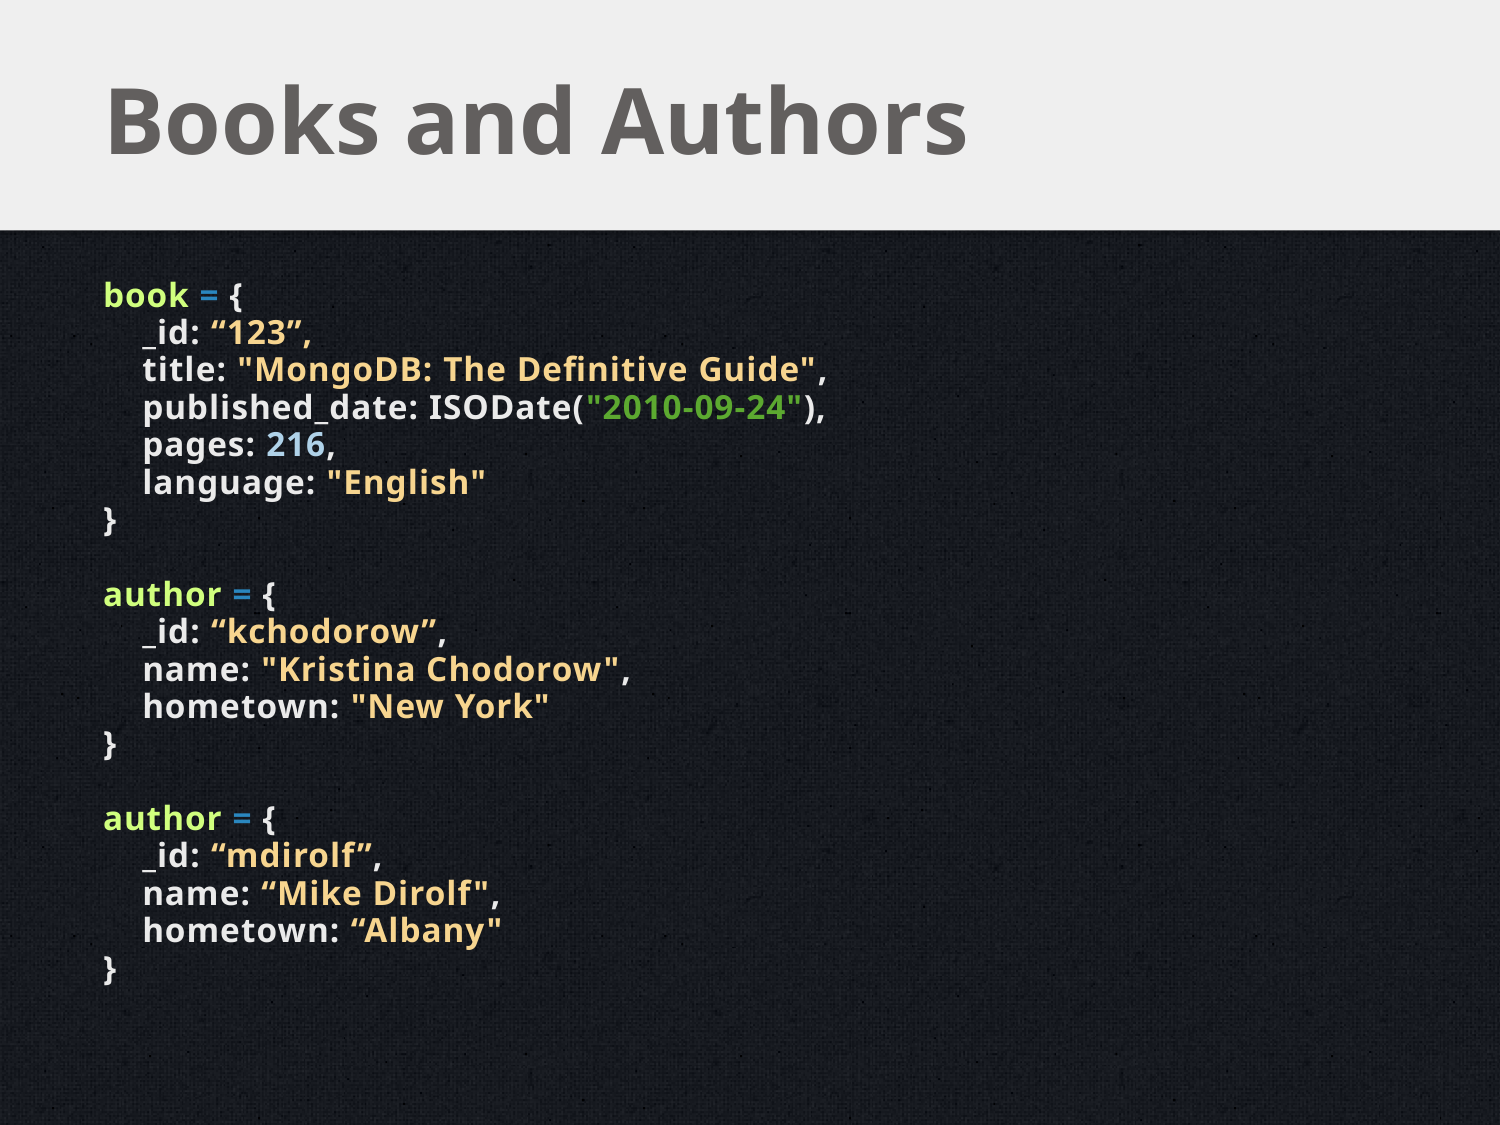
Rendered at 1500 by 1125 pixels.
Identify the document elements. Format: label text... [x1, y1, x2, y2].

list book = { _id: “123”, title: "MongoDB: The Definitive Guide", published_date: ISODate("2010-09-24"), pages: 216, language: "English" } author = { _id: “kchodorow”, name: "Kristina Chodorow", hometown: "New York" } author = { _id: “mdirolf”, name: “Mike Dirolf", hometown: “Albany" } [103, 271, 1397, 1002]
picture [0, 231, 1500, 1125]
title Books and Authors [103, 55, 1399, 195]
